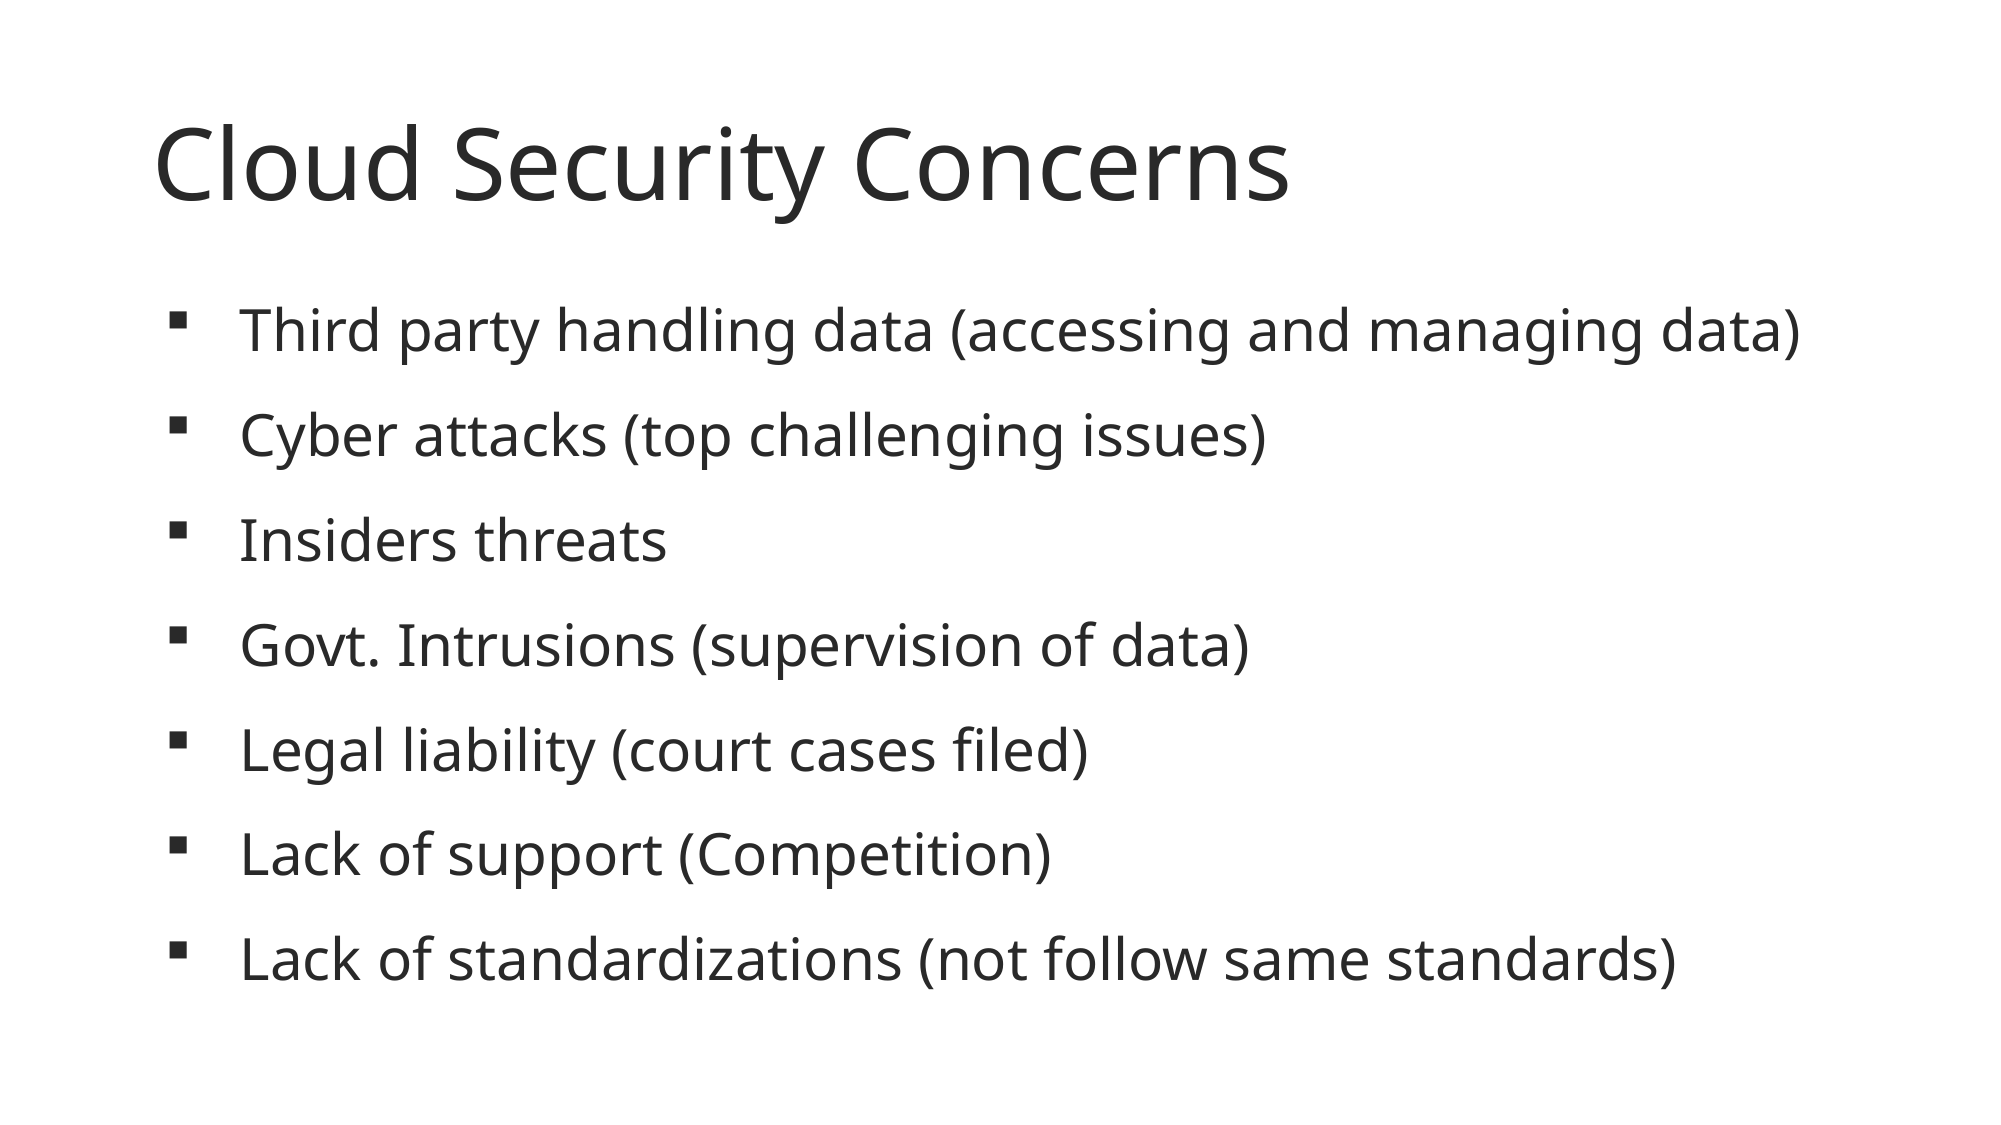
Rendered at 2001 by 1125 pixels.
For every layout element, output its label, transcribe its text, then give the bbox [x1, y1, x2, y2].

text_box Third party handling data (accessing and managing data) Cyber attacks (top challenging issues) Insiders threats Govt. Intrusions (supervision of data) Legal liability (court cases filed) Lack of support (Competition) Lack of standardizations (not follow same standards) [0, 275, 2000, 1080]
text_box Cloud Security Concerns [137, 59, 1863, 278]
